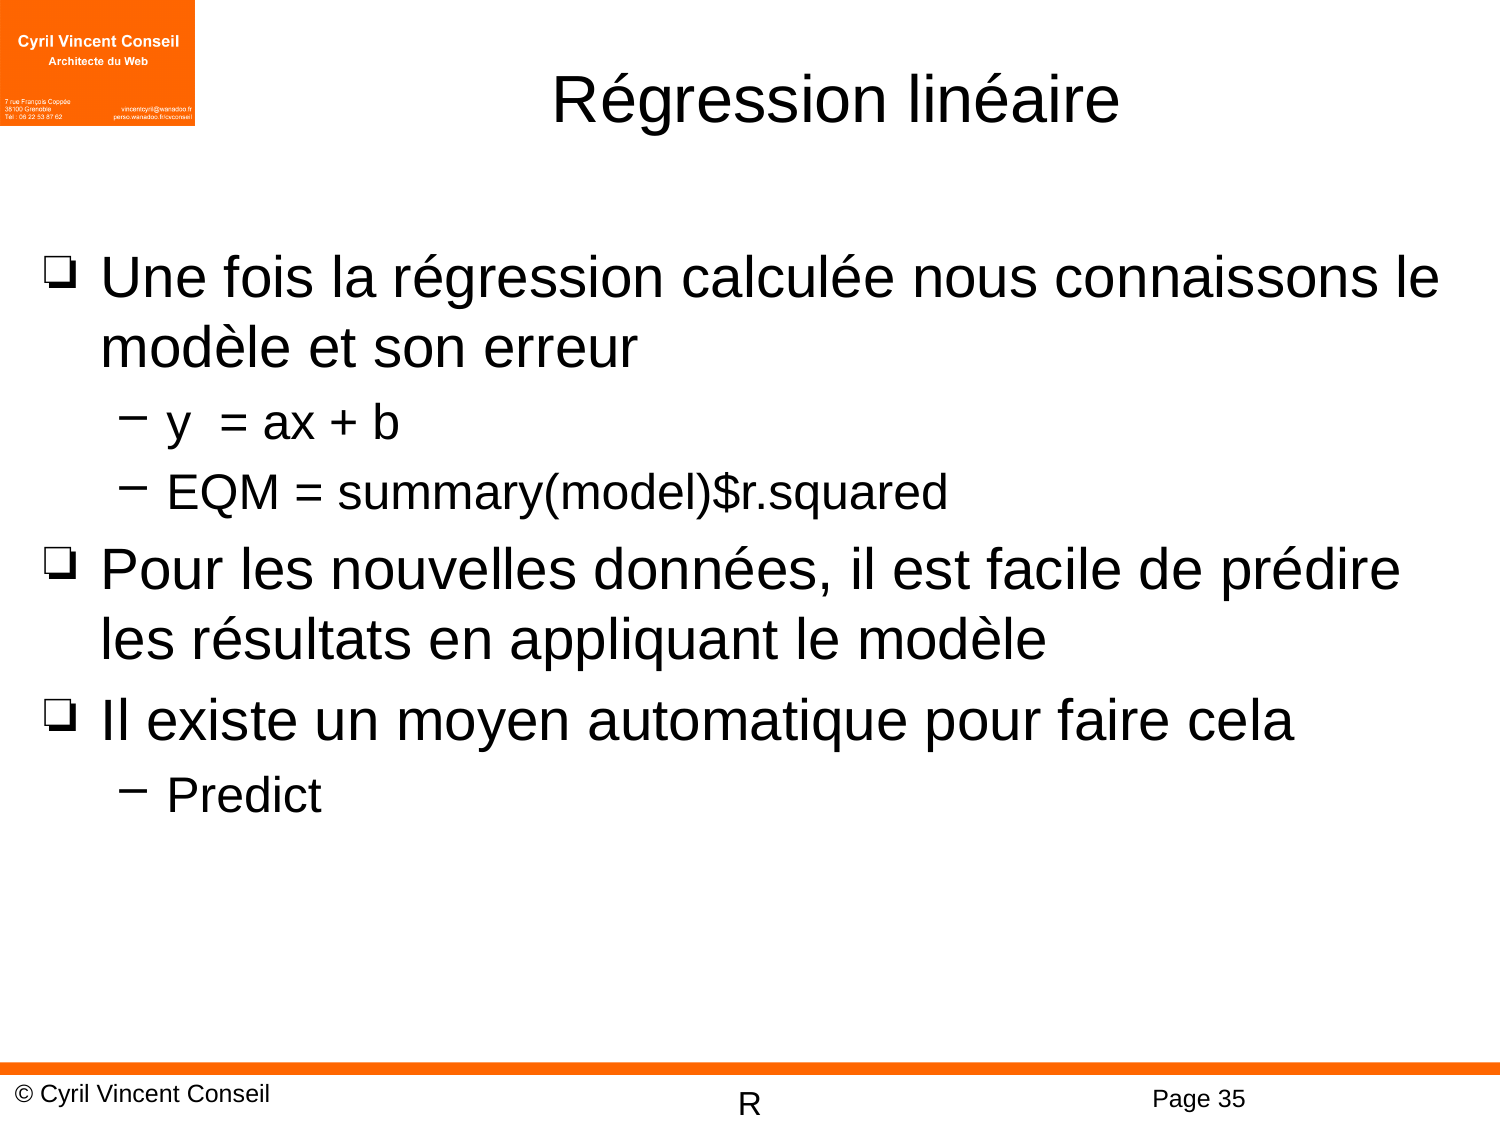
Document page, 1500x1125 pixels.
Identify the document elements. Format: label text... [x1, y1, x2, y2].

title Régression linéaire [194, 2, 1480, 190]
list Une fois la régression calculée nous connaissons le modèle et son erreur y = ax + b EQM = summary(model)$r.squared Pour les nouvelles données, il est facile de prédire les résultats en appliquant le modèle Il existe un moyen automatique pour faire cela Predict [29, 231, 1468, 1059]
picture [0, 0, 195, 126]
